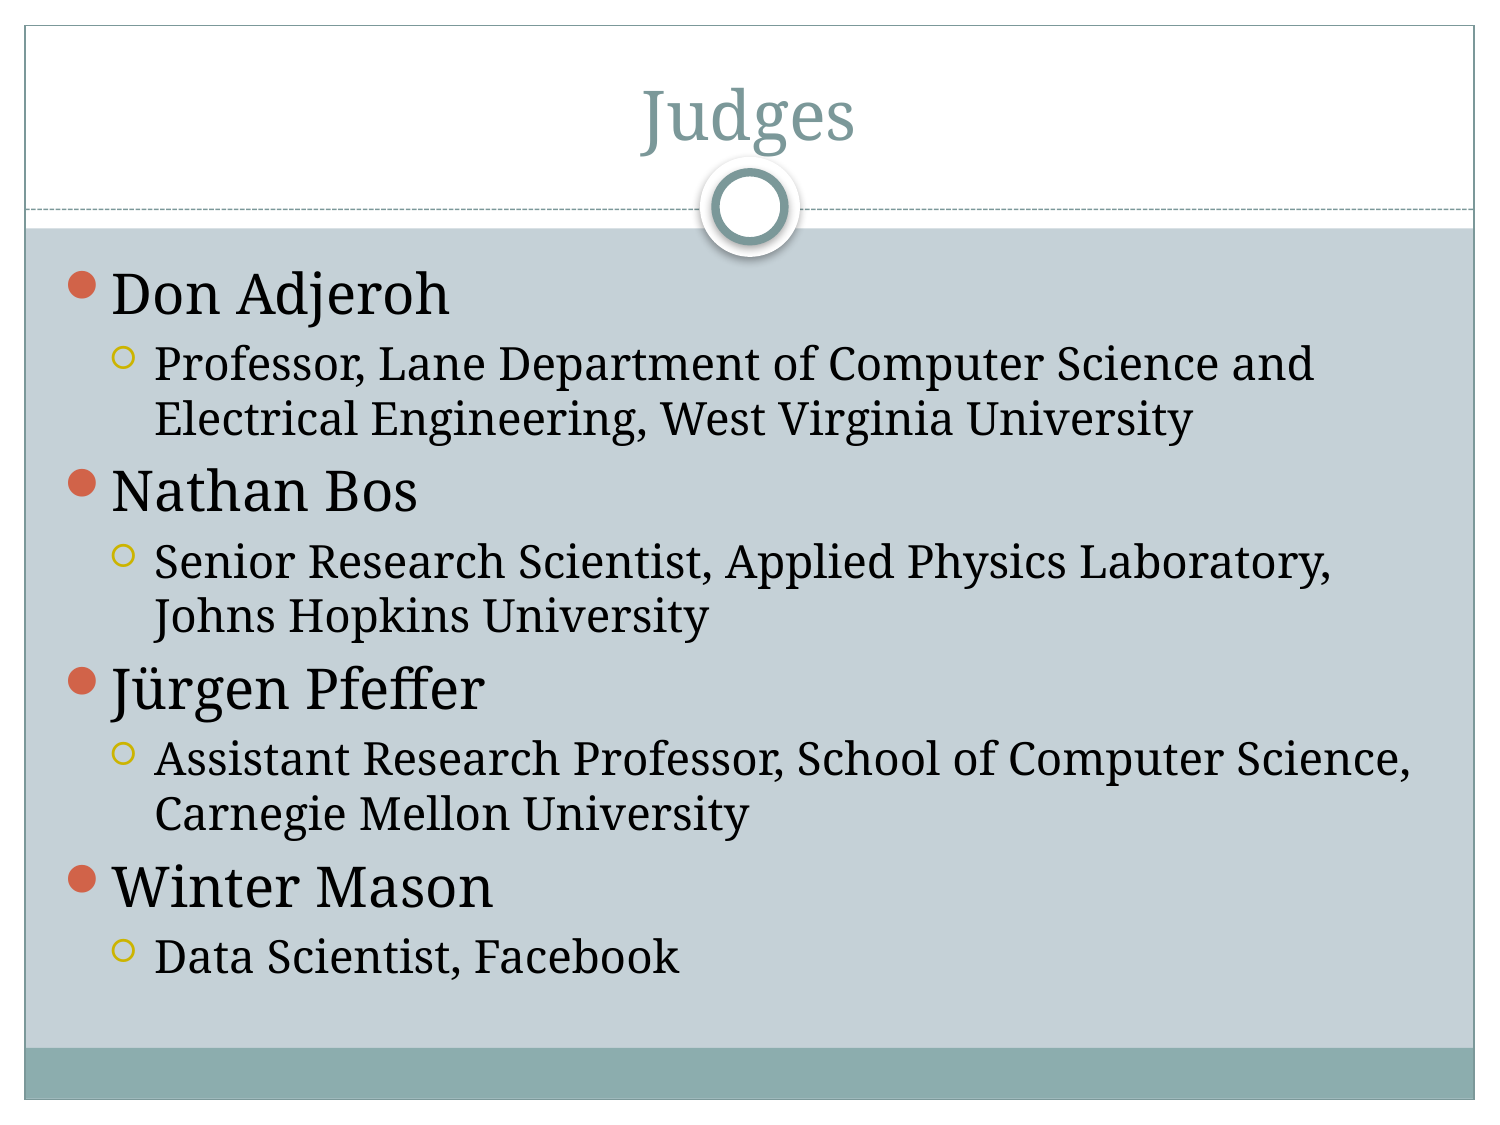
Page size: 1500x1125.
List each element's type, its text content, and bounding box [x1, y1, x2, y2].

list Don Adjeroh Professor, Lane Department of Computer Science and Electrical Engineering, West Virginia University Nathan Bos Senior Research Scientist, Applied Physics Laboratory, Johns Hopkins University Jürgen Pfeffer Assistant Research Professor, School of Computer Science, Carnegie Mellon University Winter Mason Data Scientist, Facebook [49, 250, 1445, 1025]
title Judges [49, 37, 1450, 162]
